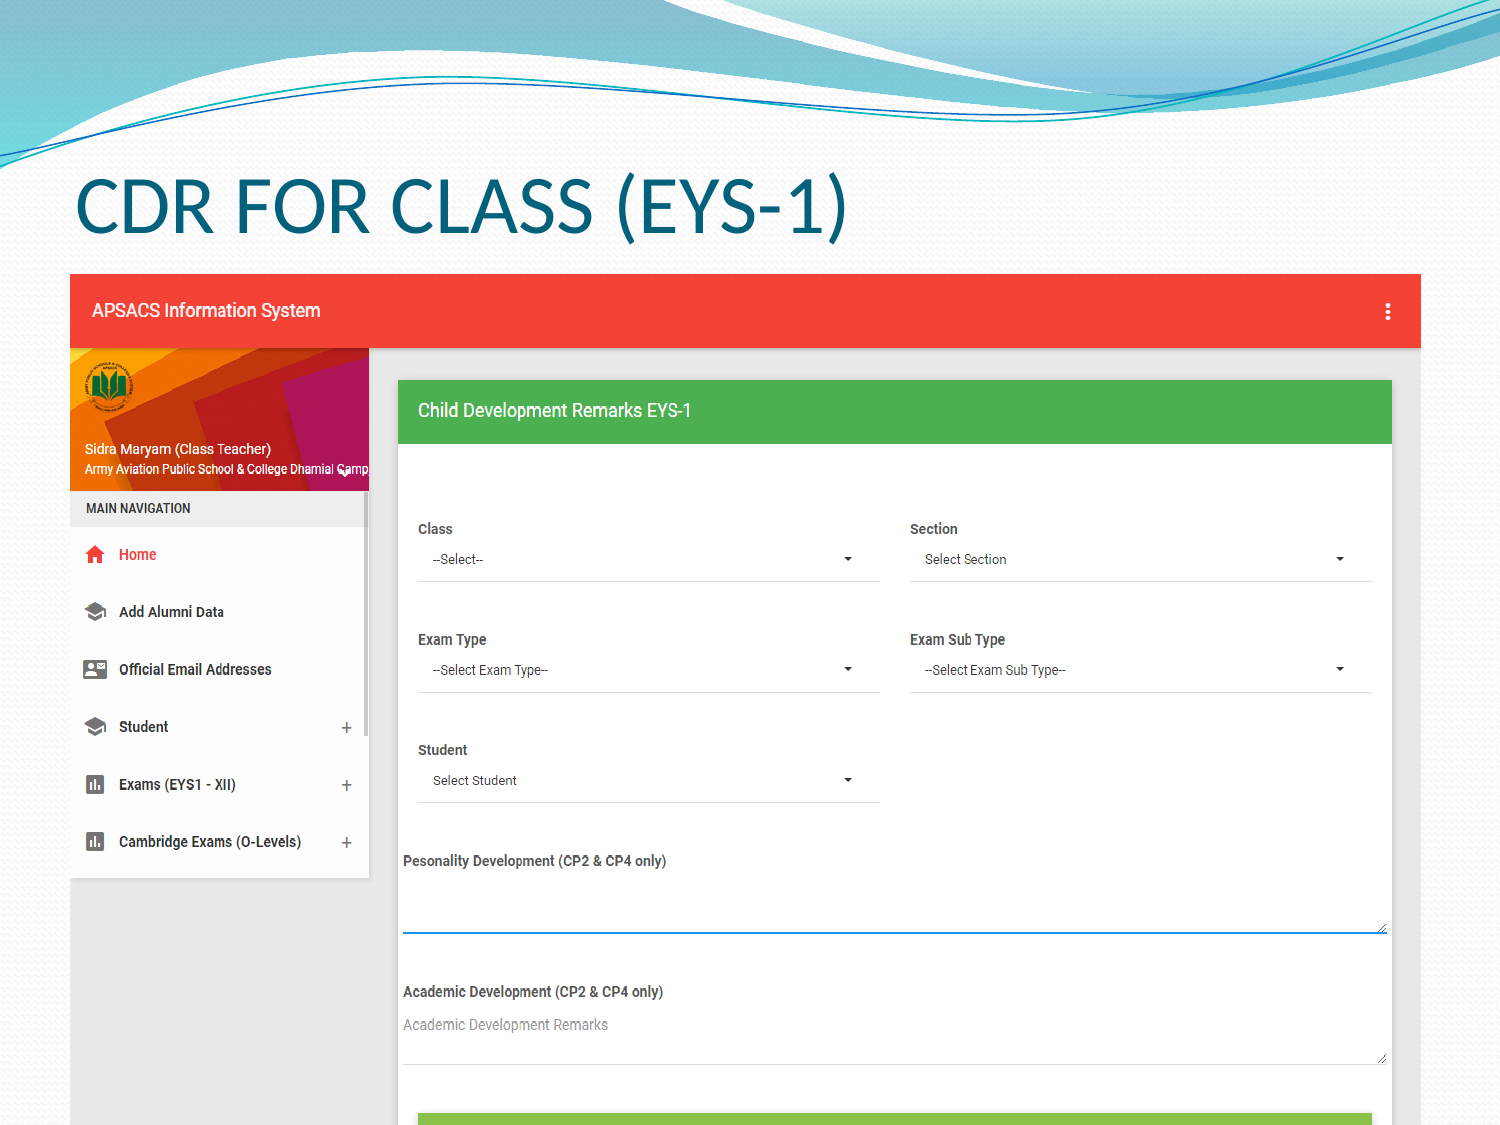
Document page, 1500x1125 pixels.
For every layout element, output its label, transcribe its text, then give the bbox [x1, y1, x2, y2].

title CDR FOR CLASS (EYS-1) [75, 162, 1425, 274]
picture [70, 274, 1421, 1125]
